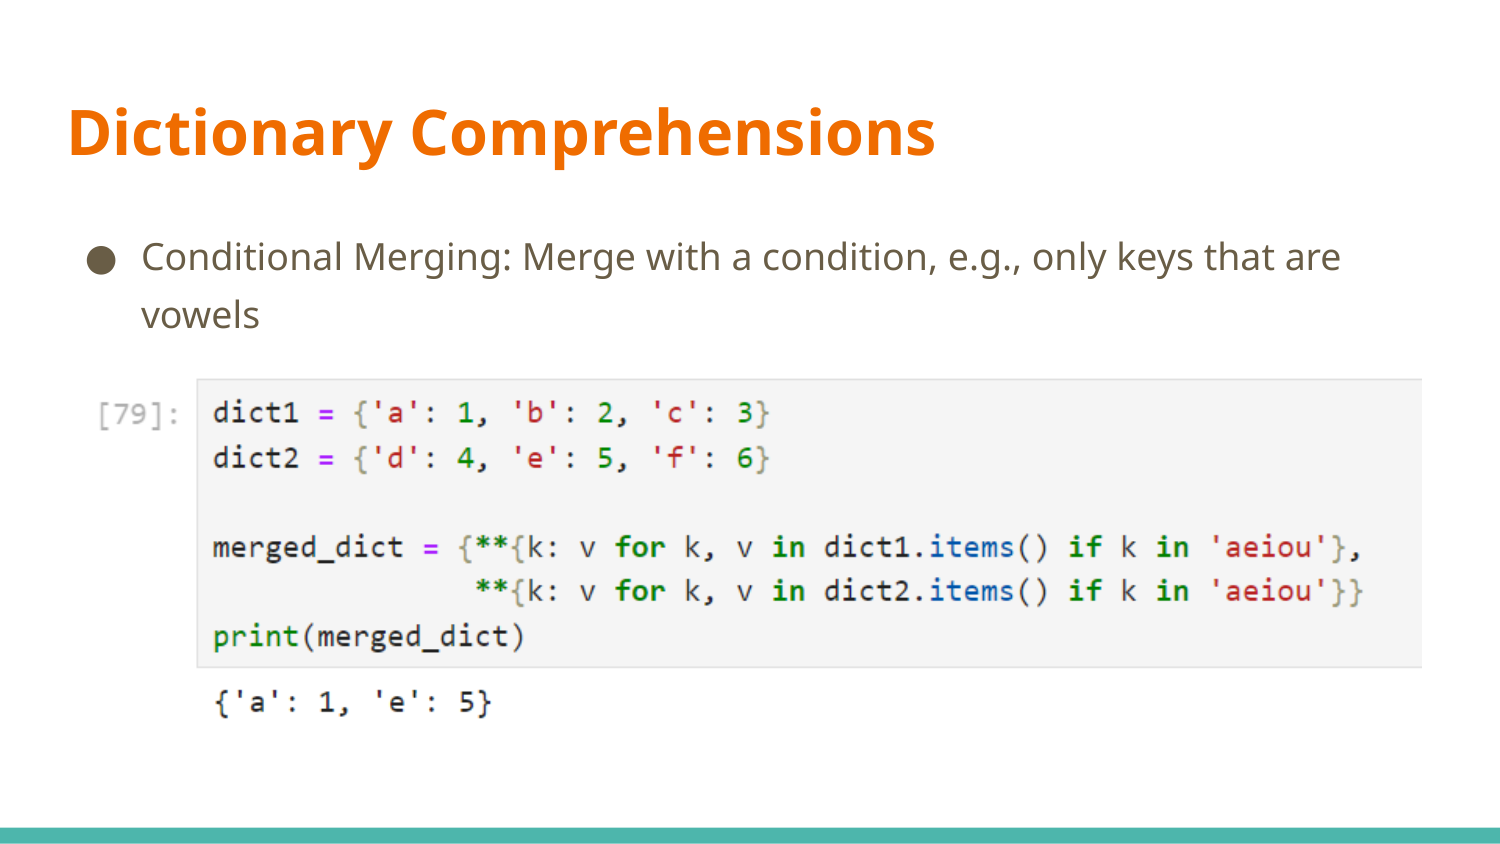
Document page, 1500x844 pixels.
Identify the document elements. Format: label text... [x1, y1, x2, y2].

title Dictionary Comprehensions [51, 72, 1449, 189]
picture [77, 367, 1423, 745]
list Conditional Merging: Merge with a condition, e.g., only keys that are vowels [51, 207, 1449, 813]
